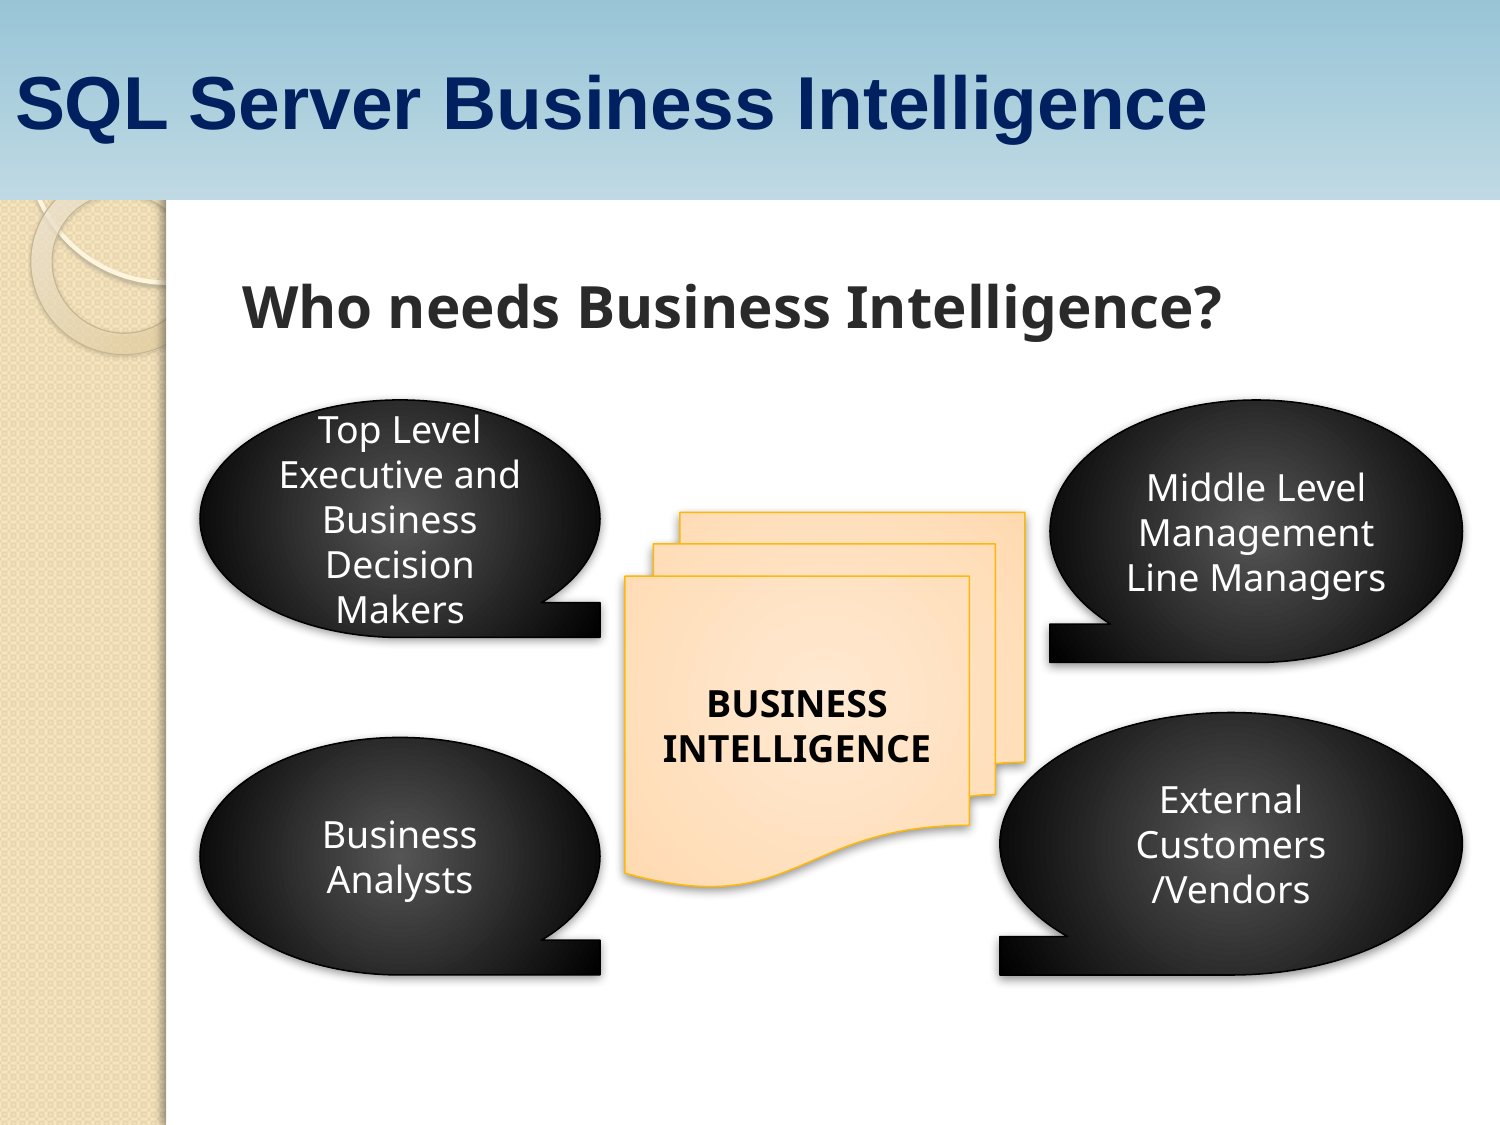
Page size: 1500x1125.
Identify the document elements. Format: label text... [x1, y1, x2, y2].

list Who needs Business Intelligence? [75, 262, 1475, 1075]
text_box BUSINESS INTELLIGENCE [624, 511, 1026, 888]
text_box Business Analysts [199, 736, 601, 976]
title SQL Server Business Intelligence [0, 0, 1500, 200]
text_box External Customers /Vendors [999, 711, 1464, 976]
text_box Top Level Executive and Business Decision Makers [199, 399, 601, 639]
text_box Middle Level Management Line Managers [1049, 399, 1464, 664]
